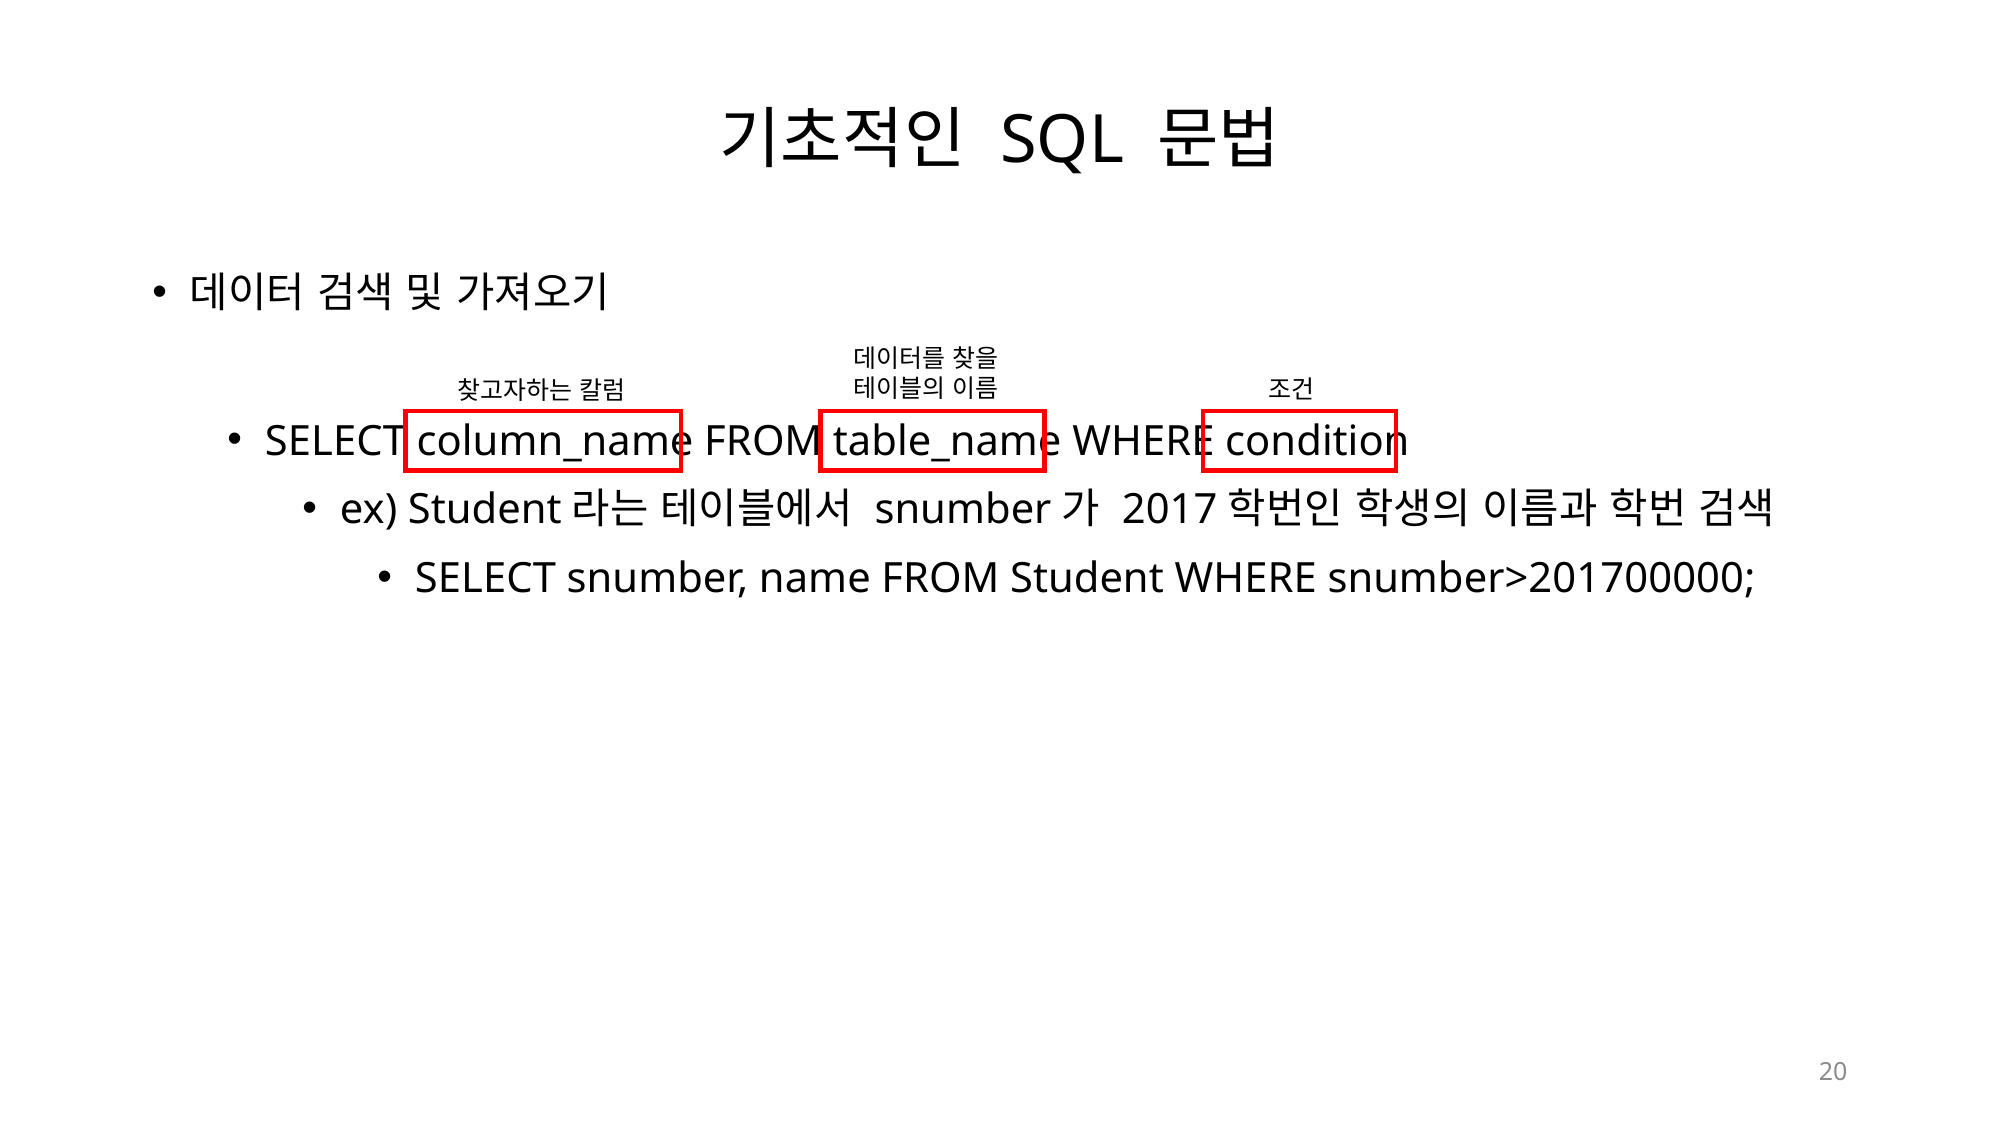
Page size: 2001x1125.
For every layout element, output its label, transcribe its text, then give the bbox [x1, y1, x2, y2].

text_box [1202, 410, 1397, 472]
text_box [819, 410, 1046, 472]
slide_number 20 [1412, 1042, 1863, 1103]
text_box 찾고자하는 칼럼 [443, 367, 664, 412]
text_box 데이터를 찾을 테이블의 이름 [839, 335, 1038, 410]
title 기초적인 SQL 문법 [137, 59, 1863, 223]
text_box [404, 410, 682, 472]
list 데이터 검색 및 가져오기 SELECT column_name FROM table_name WHERE condition ex) Student라는 테이블에서 snumber가 2017학번인 학생의 이름과 학번 검색 SELECT snumber, name FROM Student WHERE snumber>201700000; [137, 258, 1863, 1014]
text_box 조건 [1253, 365, 1345, 411]
